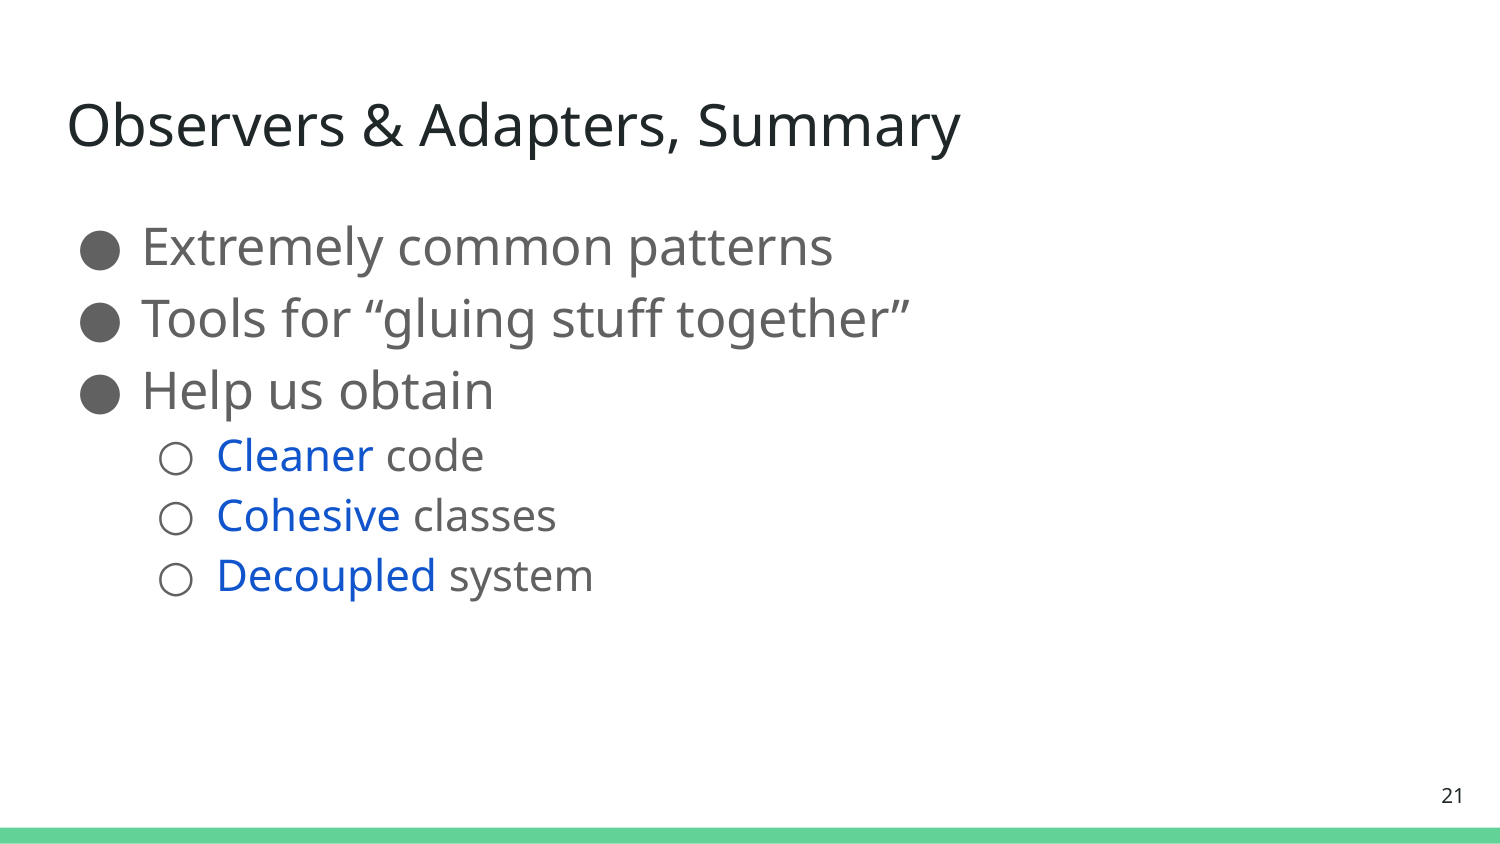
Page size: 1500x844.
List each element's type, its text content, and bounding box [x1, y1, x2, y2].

slide_number ‹#› [1389, 764, 1480, 830]
list Extremely common patterns Tools for “gluing stuff together” Help us obtain Cleaner code Cohesive classes Decoupled system [51, 189, 1449, 750]
title Observers & Adapters, Summary [51, 72, 1449, 167]
